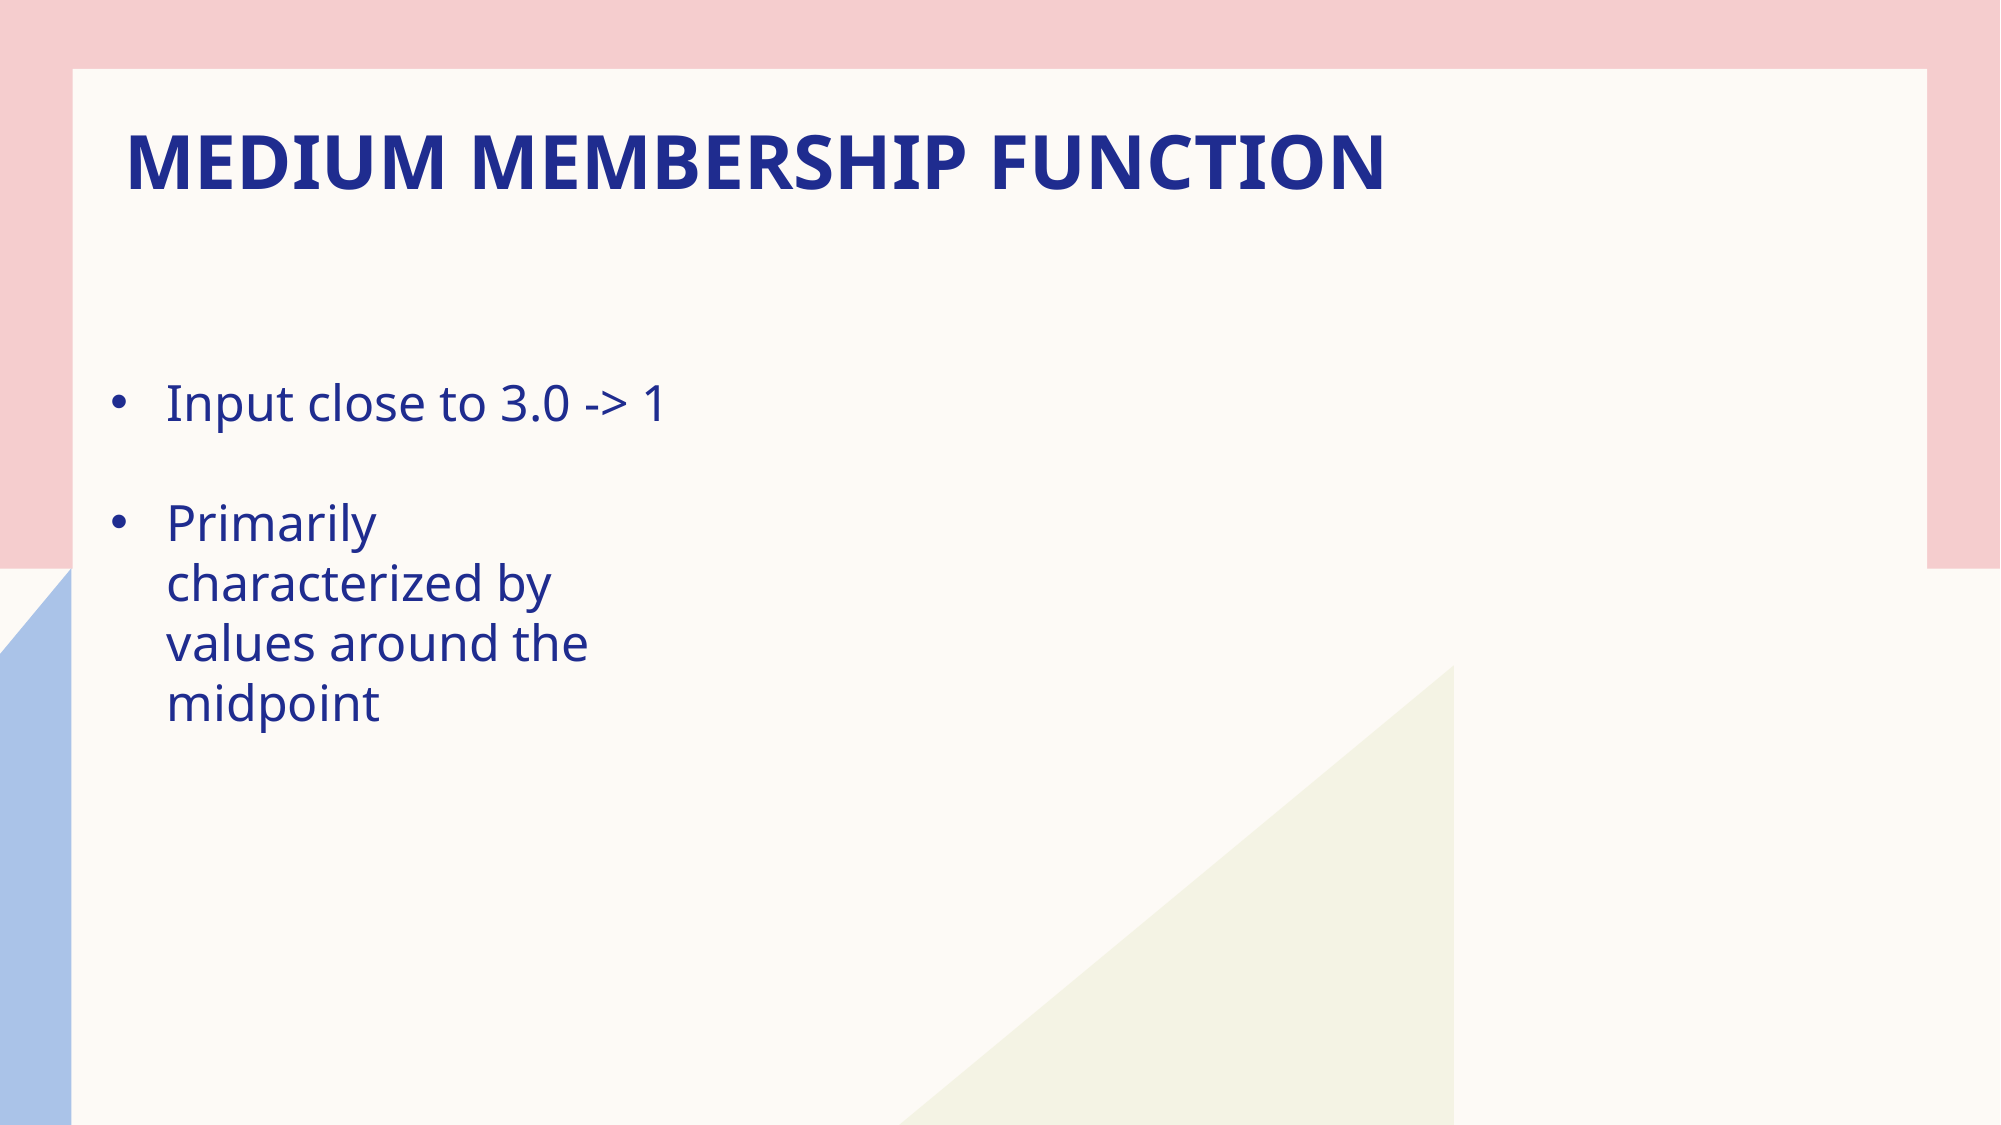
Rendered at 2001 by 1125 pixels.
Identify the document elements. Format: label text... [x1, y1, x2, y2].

text_box Input close to 3.0 -> 1 Primarily characterized by values around the midpoint [95, 371, 710, 1094]
title Medium membership function [109, 0, 1702, 205]
